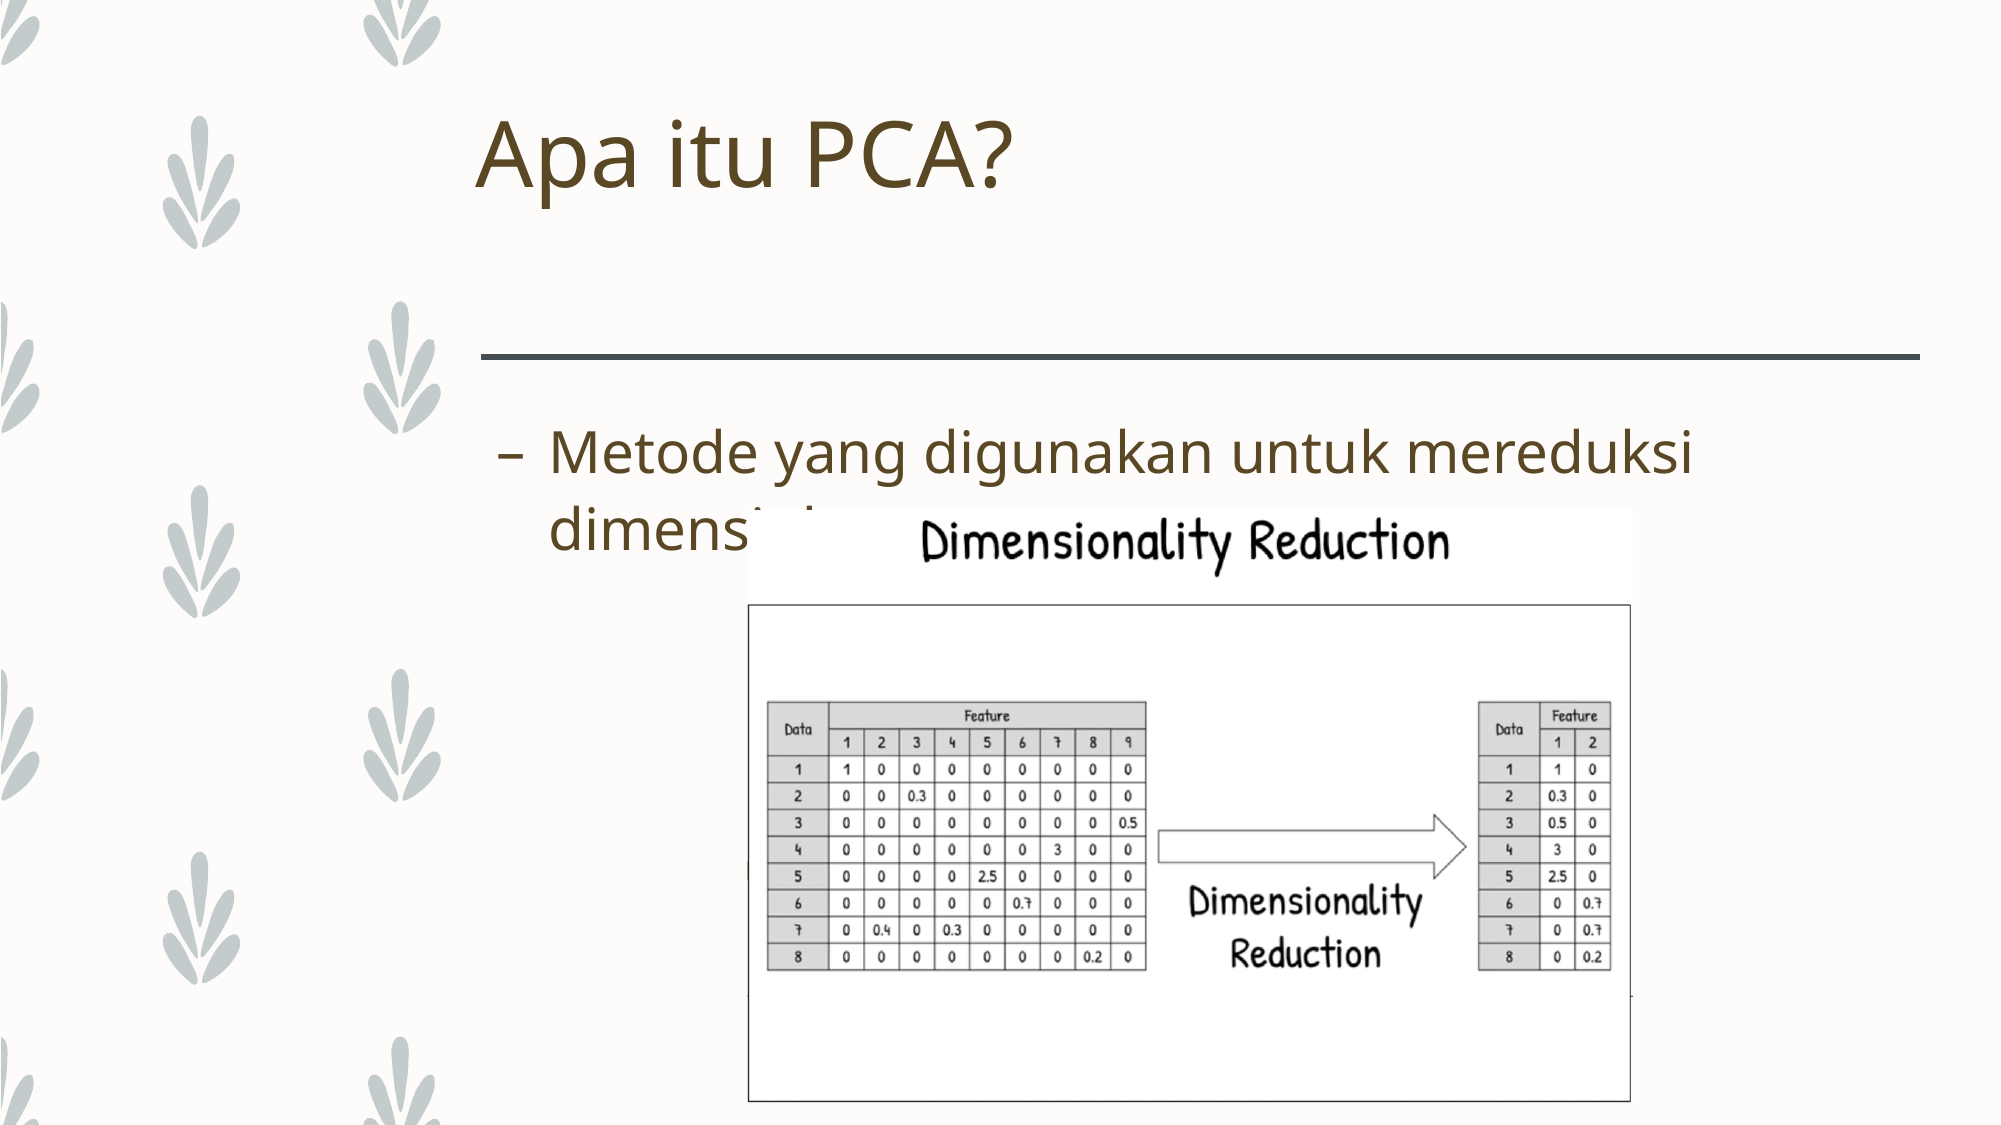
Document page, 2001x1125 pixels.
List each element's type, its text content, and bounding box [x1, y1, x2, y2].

list Metode yang digunakan untuk mereduksi dimensi data [481, 399, 1920, 999]
title Apa itu PCA? [460, 93, 1920, 350]
picture [747, 509, 1634, 1104]
